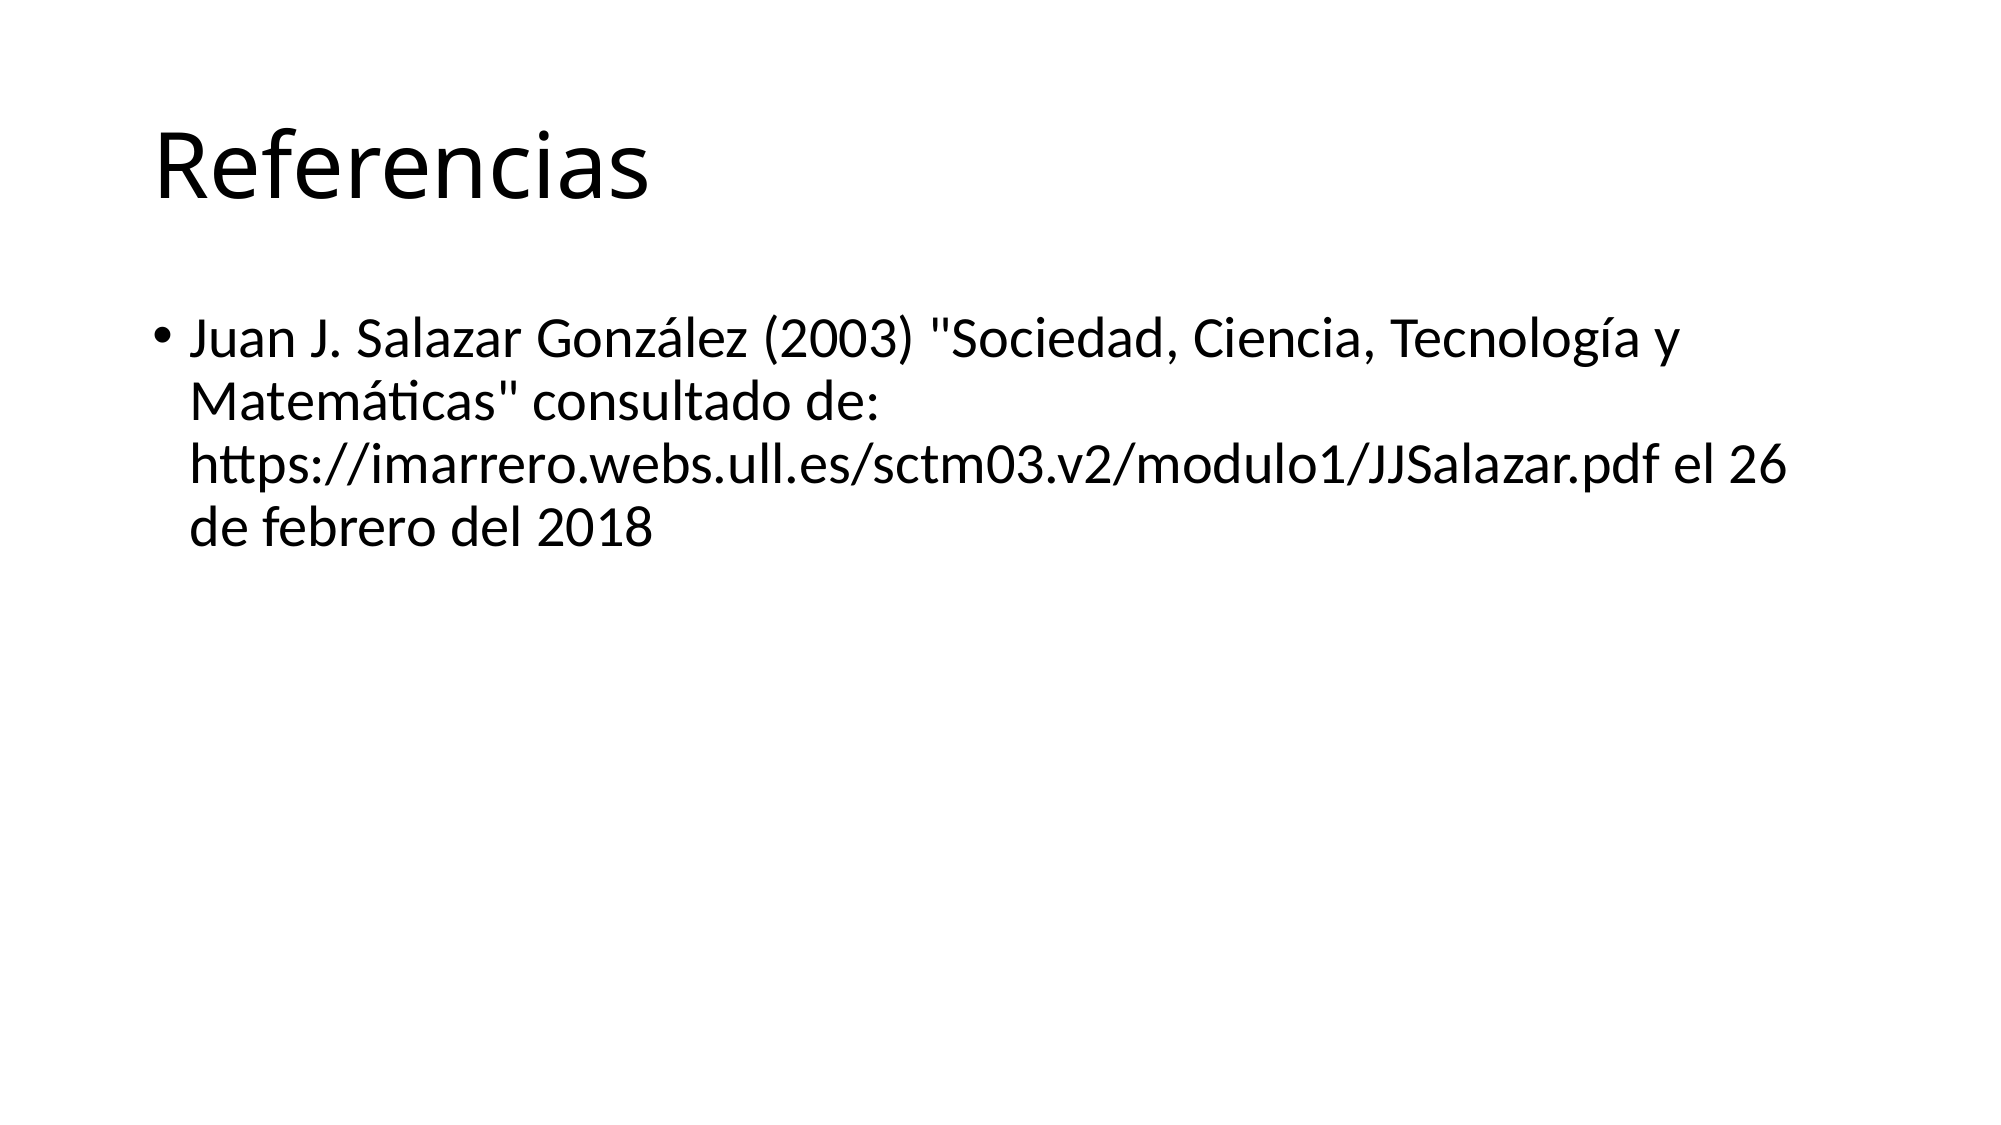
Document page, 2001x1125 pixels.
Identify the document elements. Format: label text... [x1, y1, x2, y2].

title Referencias [137, 59, 1863, 278]
list Juan J. Salazar González (2003) "Sociedad, Ciencia, Tecnología y Matemáticas" consultado de: https://imarrero.webs.ull.es/sctm03.v2/modulo1/JJSalazar.pdf el 26 de febrero del 2018 [137, 299, 1863, 1014]
